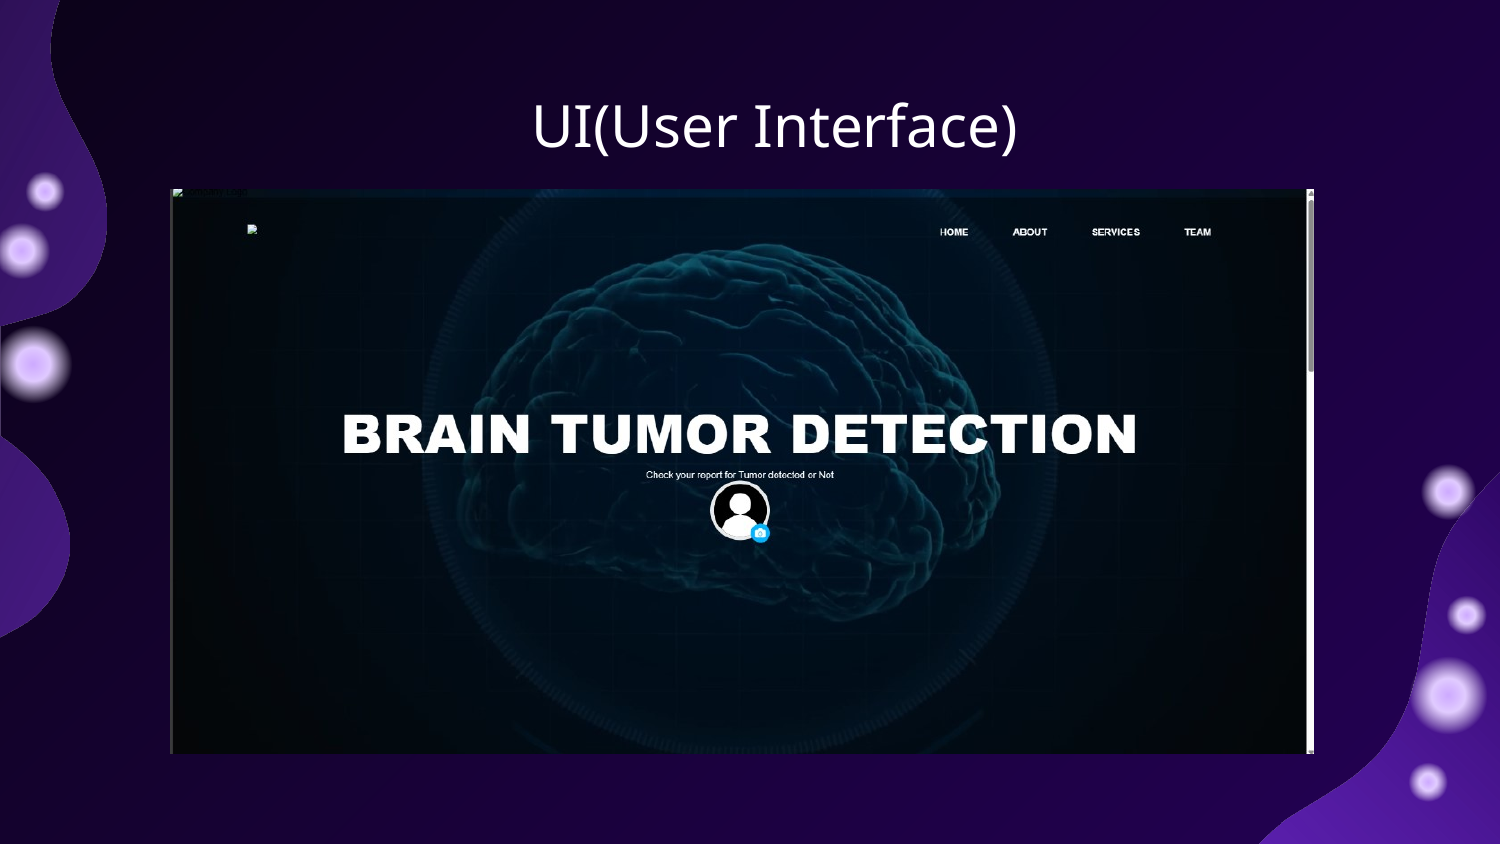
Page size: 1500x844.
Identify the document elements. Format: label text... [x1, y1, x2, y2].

title UI(User Interface) [142, 74, 1407, 168]
picture [169, 188, 1314, 754]
